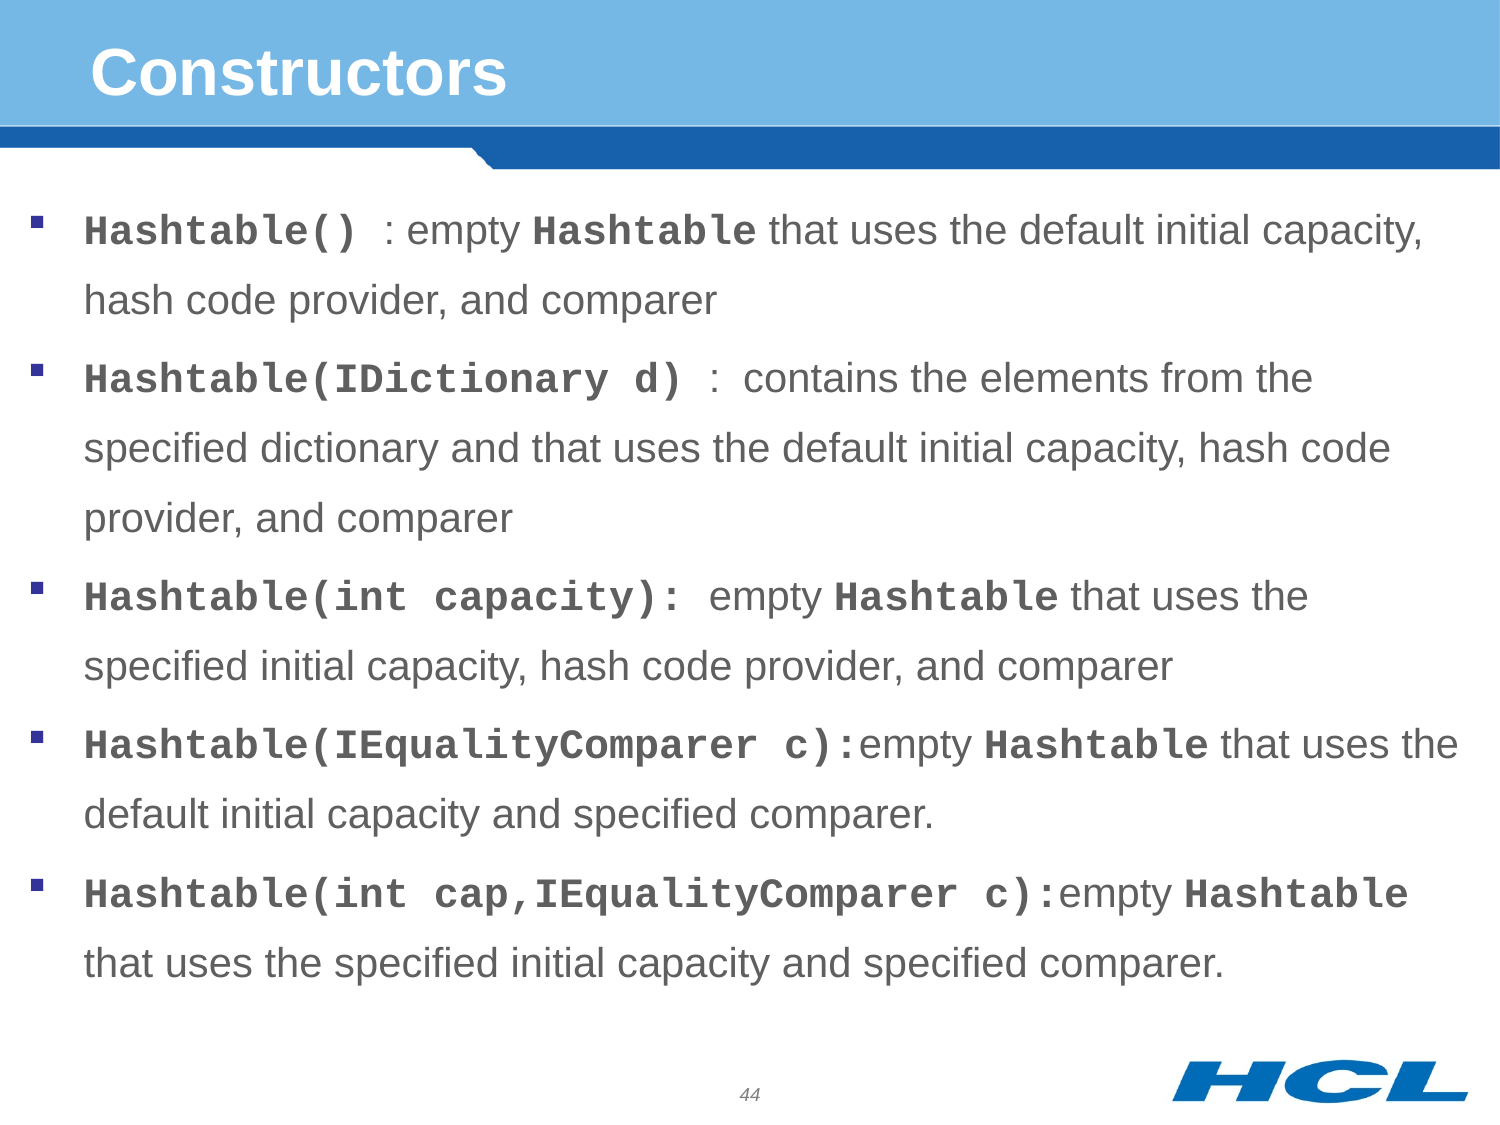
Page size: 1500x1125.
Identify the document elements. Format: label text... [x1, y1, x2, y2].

slide_number 44 [574, 1074, 926, 1115]
picture [0, 0, 1500, 188]
list Hashtable() : empty Hashtable that uses the default initial capacity, hash code provider, and comparer Hashtable(IDictionary d) : contains the elements from the specified dictionary and that uses the default initial capacity, hash code provider, and comparer Hashtable(int capacity): empty Hashtable that uses the specified initial capacity, hash code provider, and comparer Hashtable(IEqualityComparer c):empty Hashtable that uses the default initial capacity and specified comparer. Hashtable(int cap,IEqualityComparer c):empty Hashtable that uses the specified initial capacity and specified comparer. [12, 174, 1500, 1125]
title Constructors [75, 0, 1425, 138]
